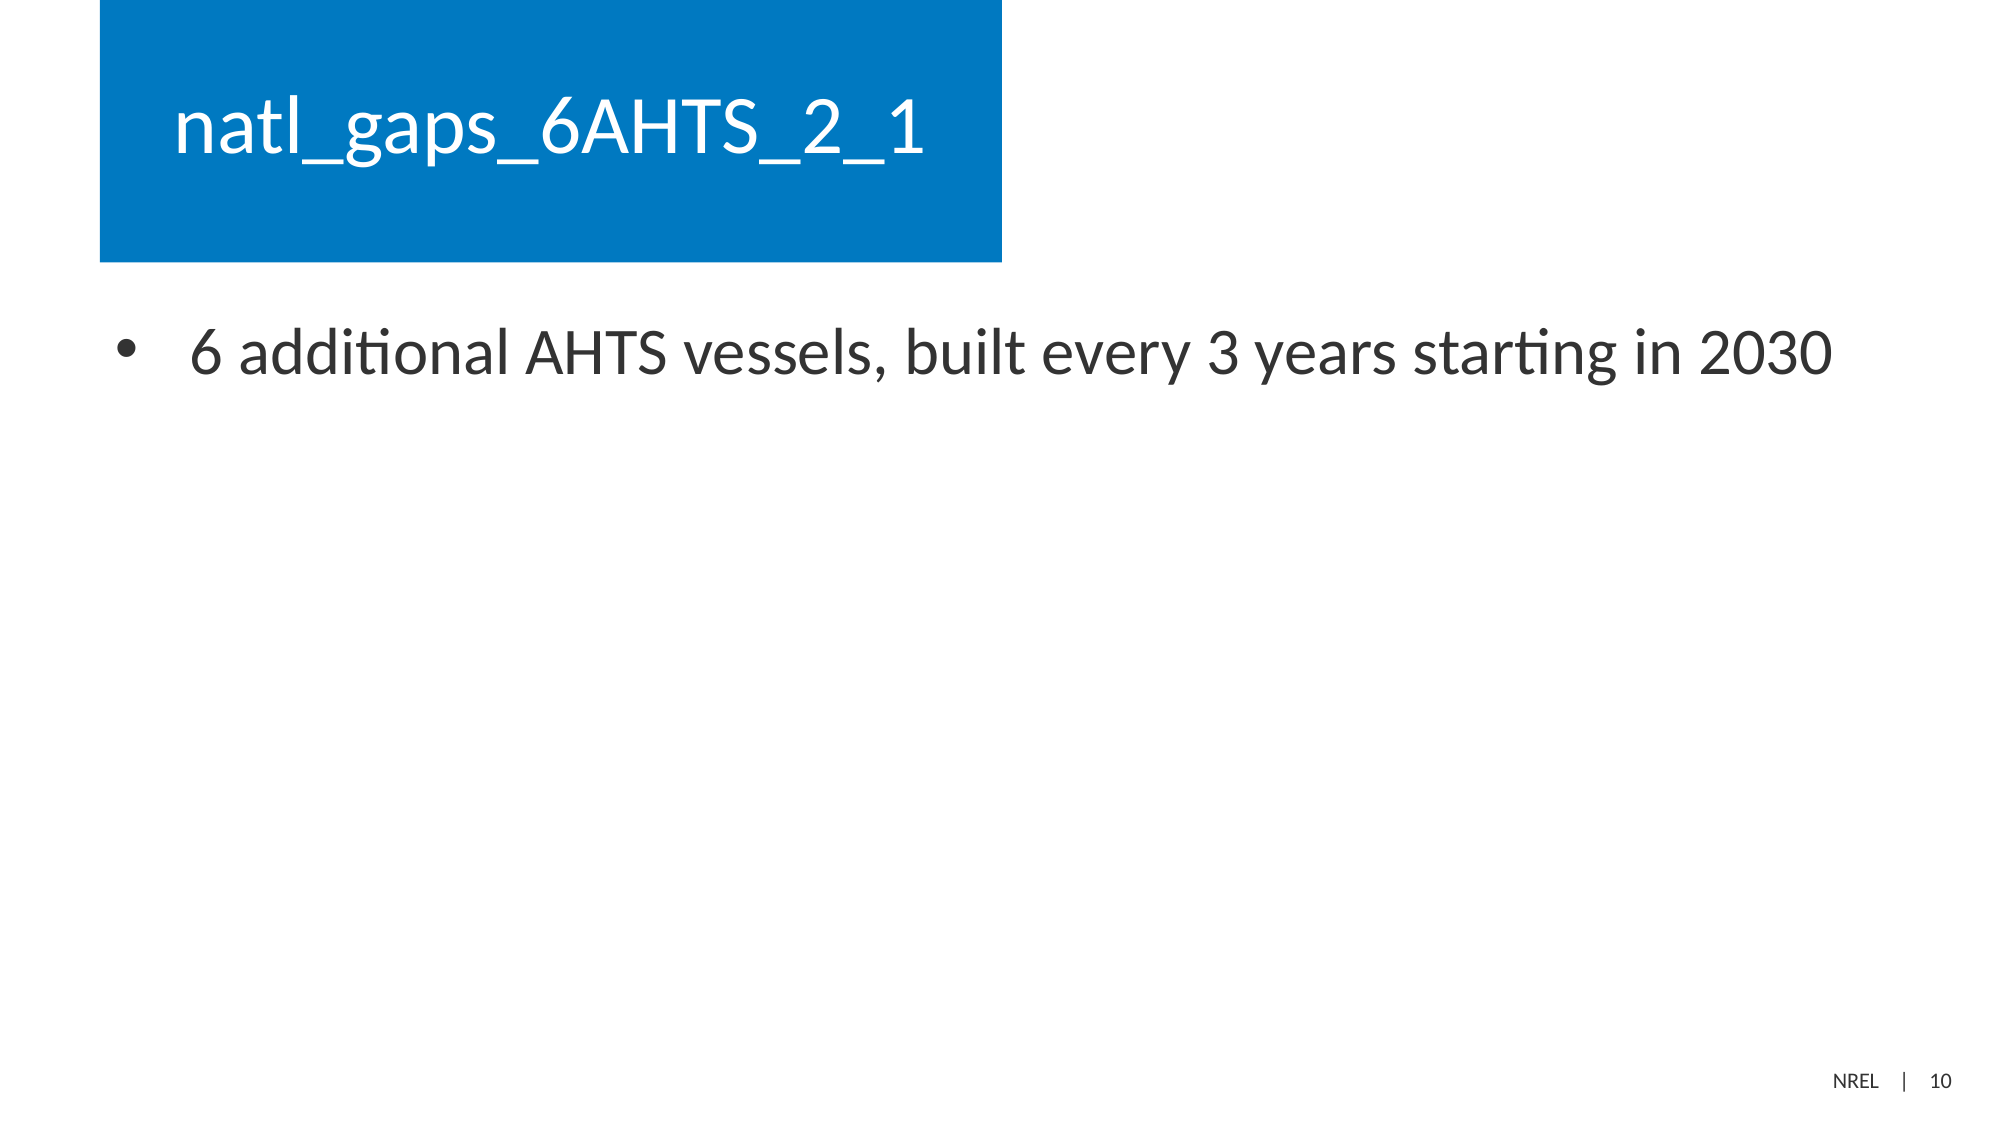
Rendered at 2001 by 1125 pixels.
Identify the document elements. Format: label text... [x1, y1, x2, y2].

list 6 additional AHTS vessels, built every 3 years starting in 2030 [99, 299, 1876, 1039]
title natl_gaps_6AHTS_2_1 [99, 0, 1002, 263]
